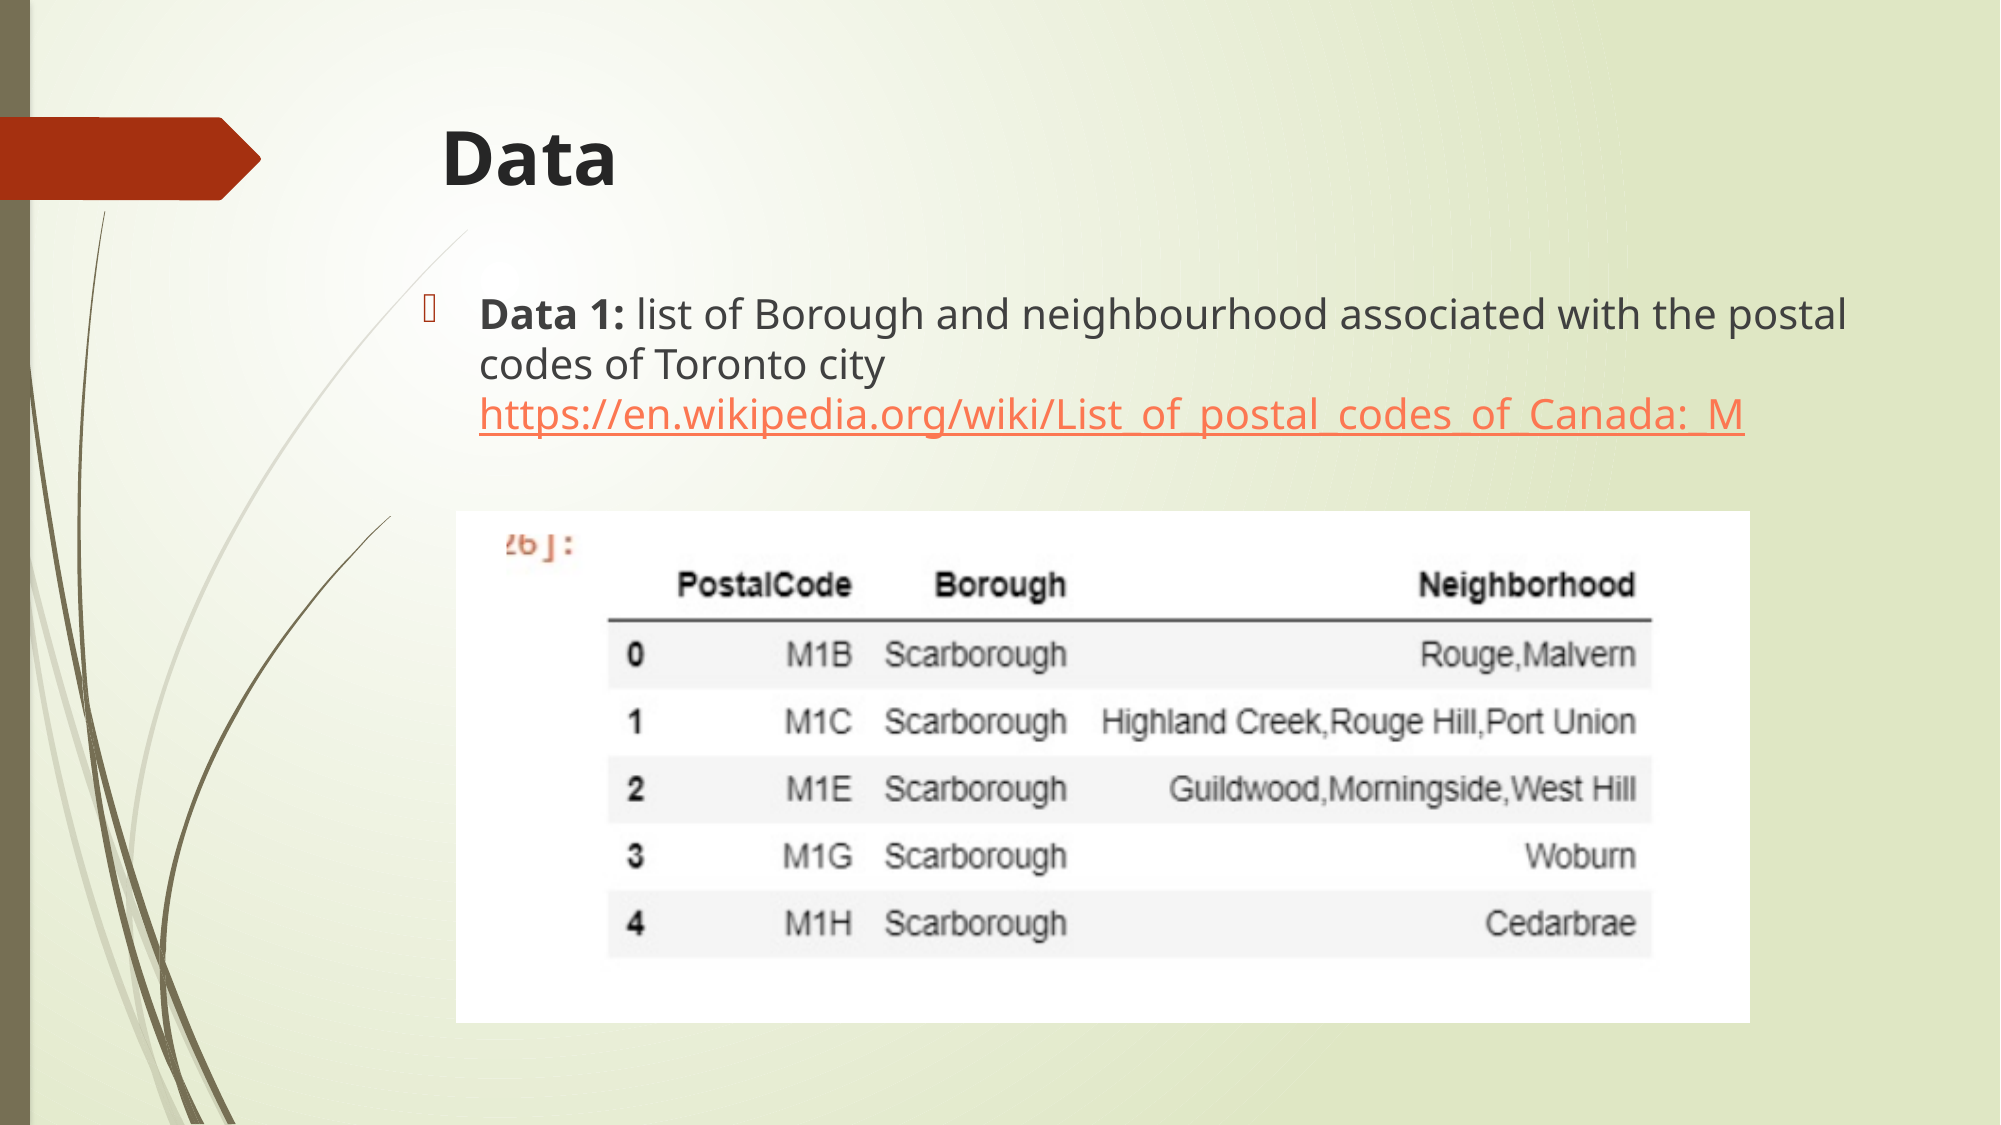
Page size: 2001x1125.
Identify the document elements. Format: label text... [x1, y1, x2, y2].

picture [456, 511, 1750, 1023]
list Data 1: list of Borough and neighbourhood associated with the postal codes of Toronto city https://en.wikipedia.org/wiki/List_of_postal_codes_of_Canada:_M [407, 280, 1871, 900]
title Data [425, 102, 1888, 313]
